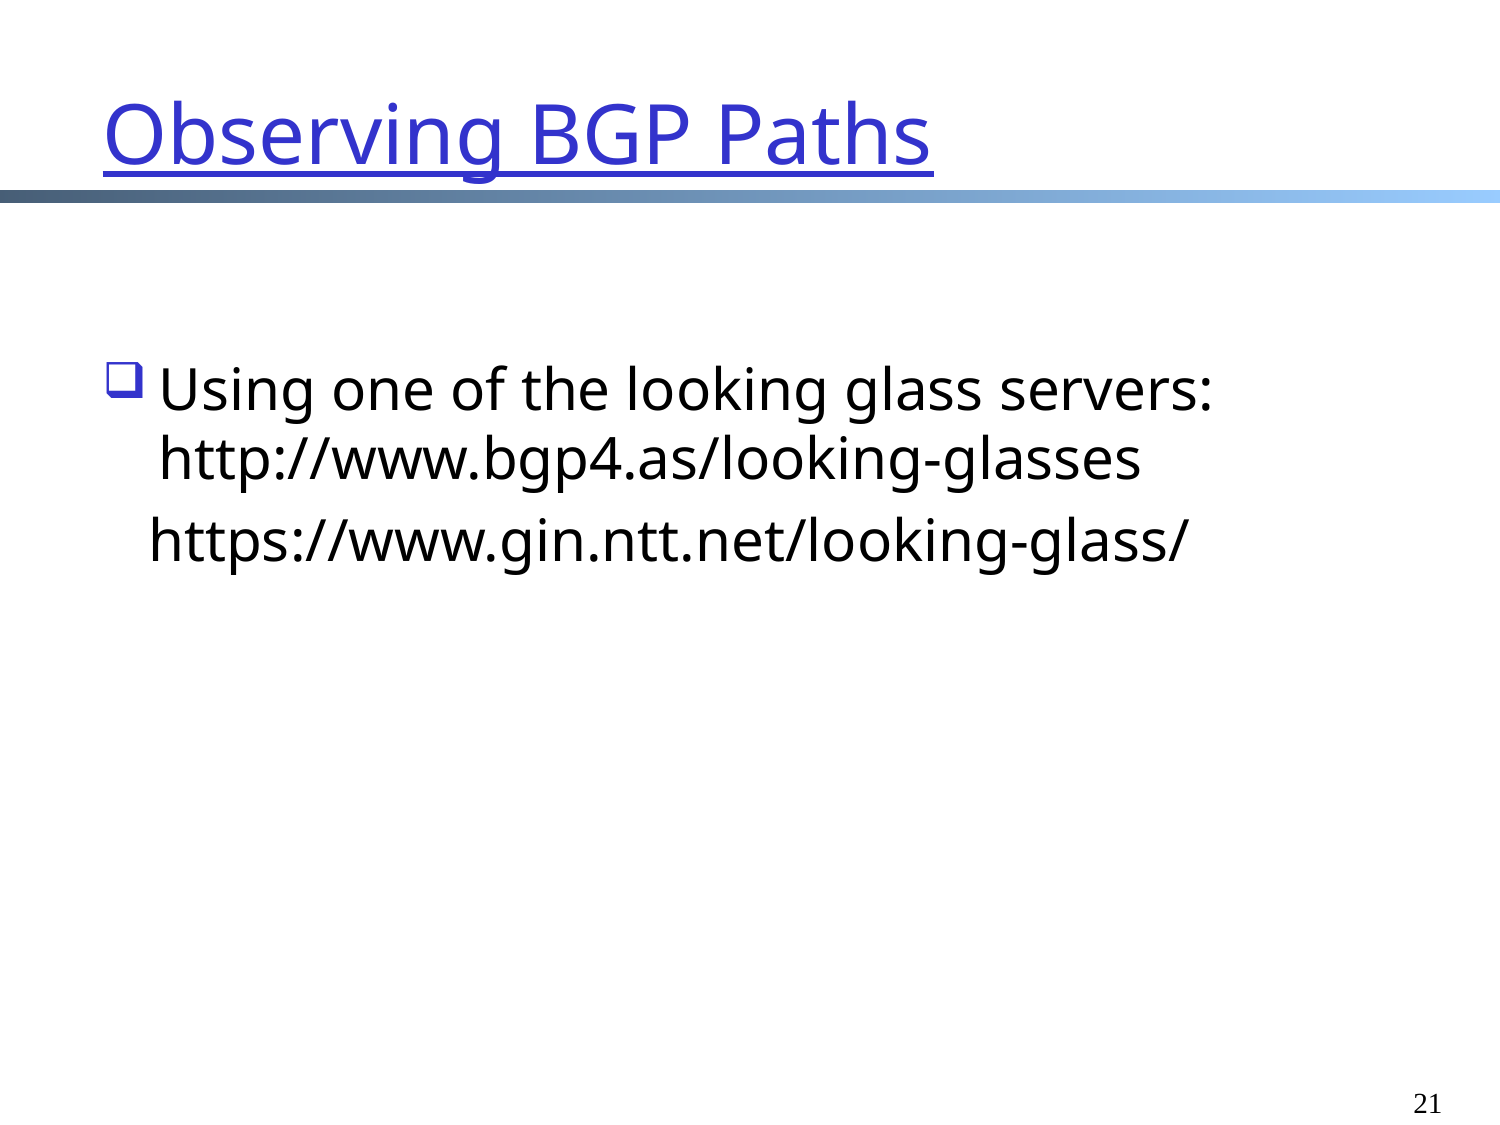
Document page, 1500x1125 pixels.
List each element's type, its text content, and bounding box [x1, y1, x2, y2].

slide_number 21 [1387, 1076, 1459, 1125]
title Observing BGP Paths [87, 37, 1404, 225]
list Using one of the looking glass servers: http://www.bgp4.as/looking-glasses https://www.gin.ntt.net/looking-glass/ [87, 262, 1409, 1060]
